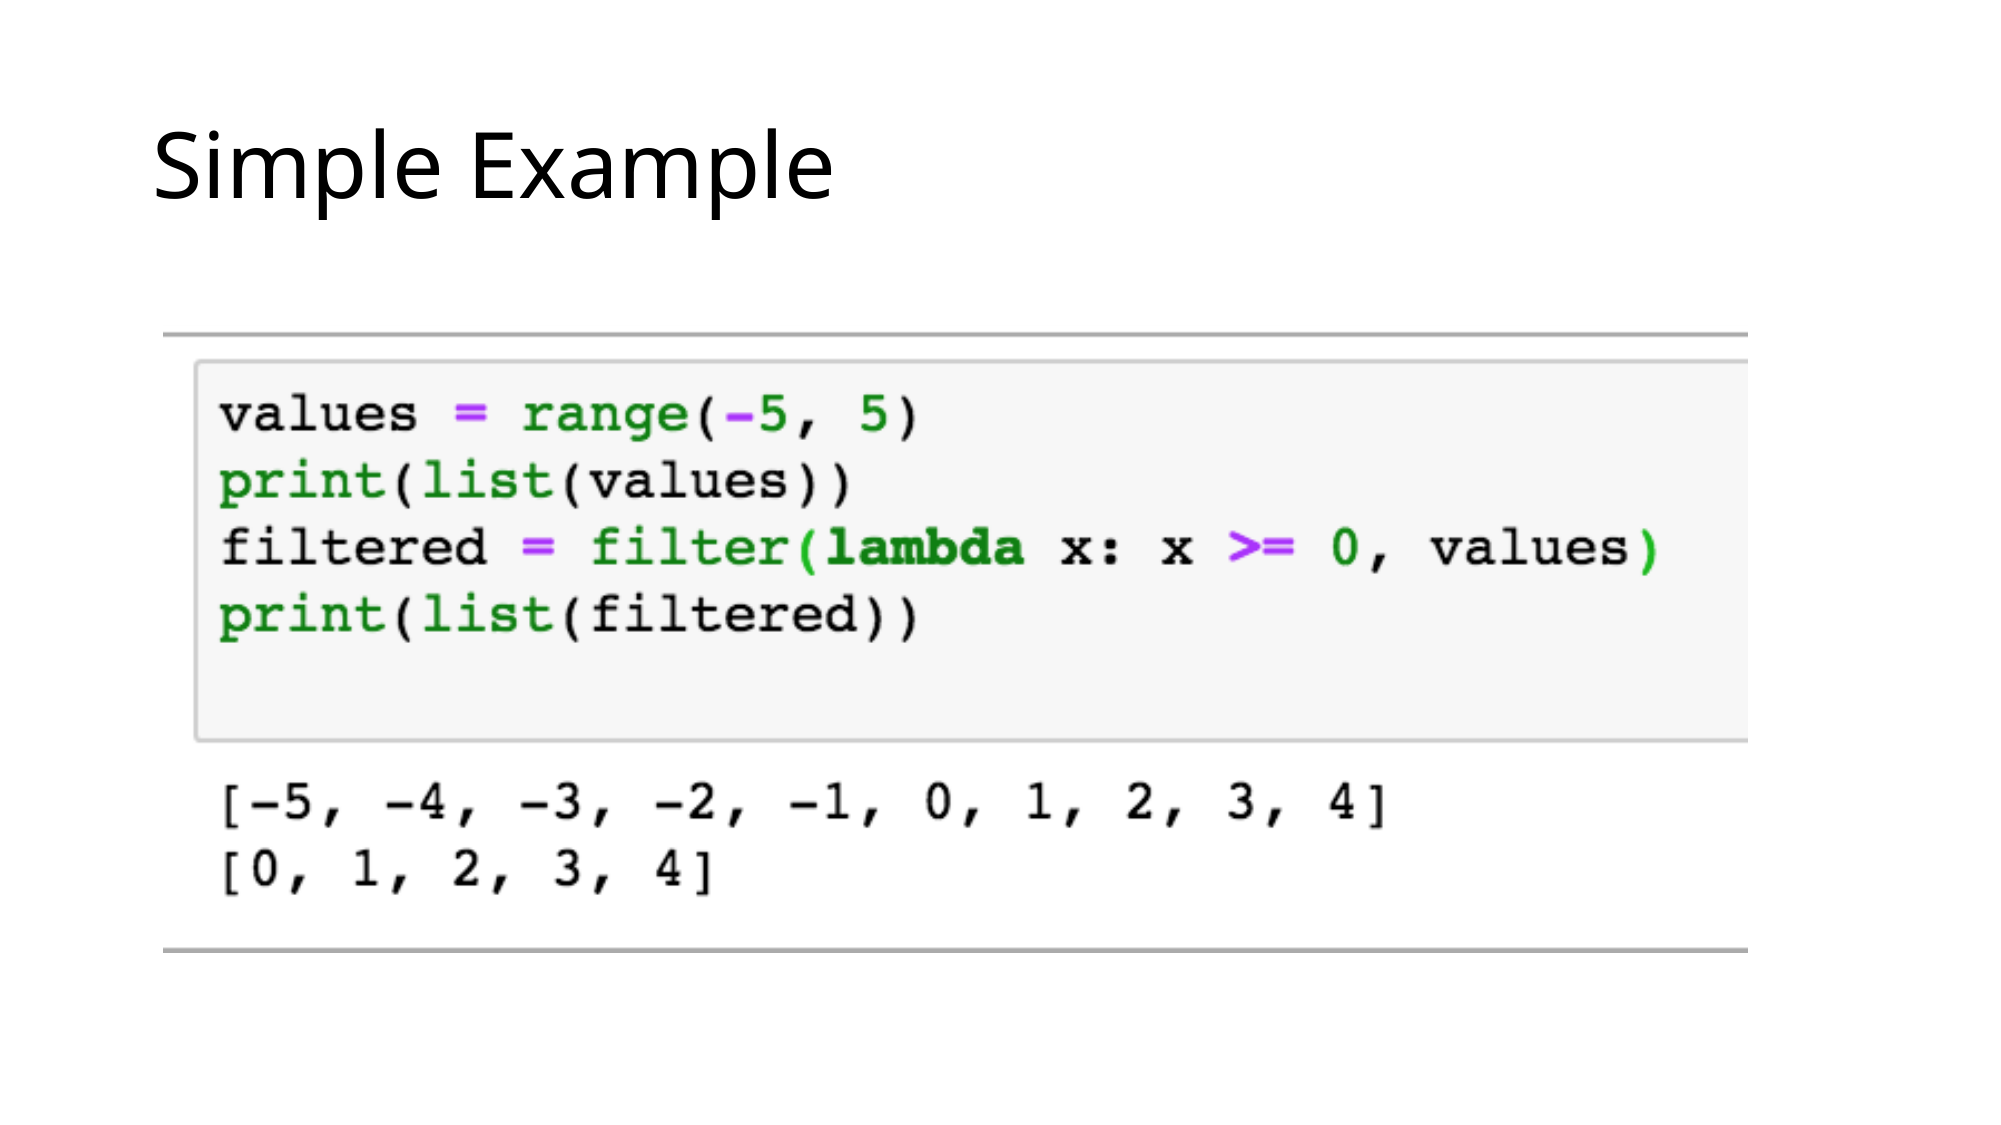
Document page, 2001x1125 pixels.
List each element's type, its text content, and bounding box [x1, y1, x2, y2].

title Simple Example [137, 59, 1863, 278]
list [163, 324, 1748, 953]
